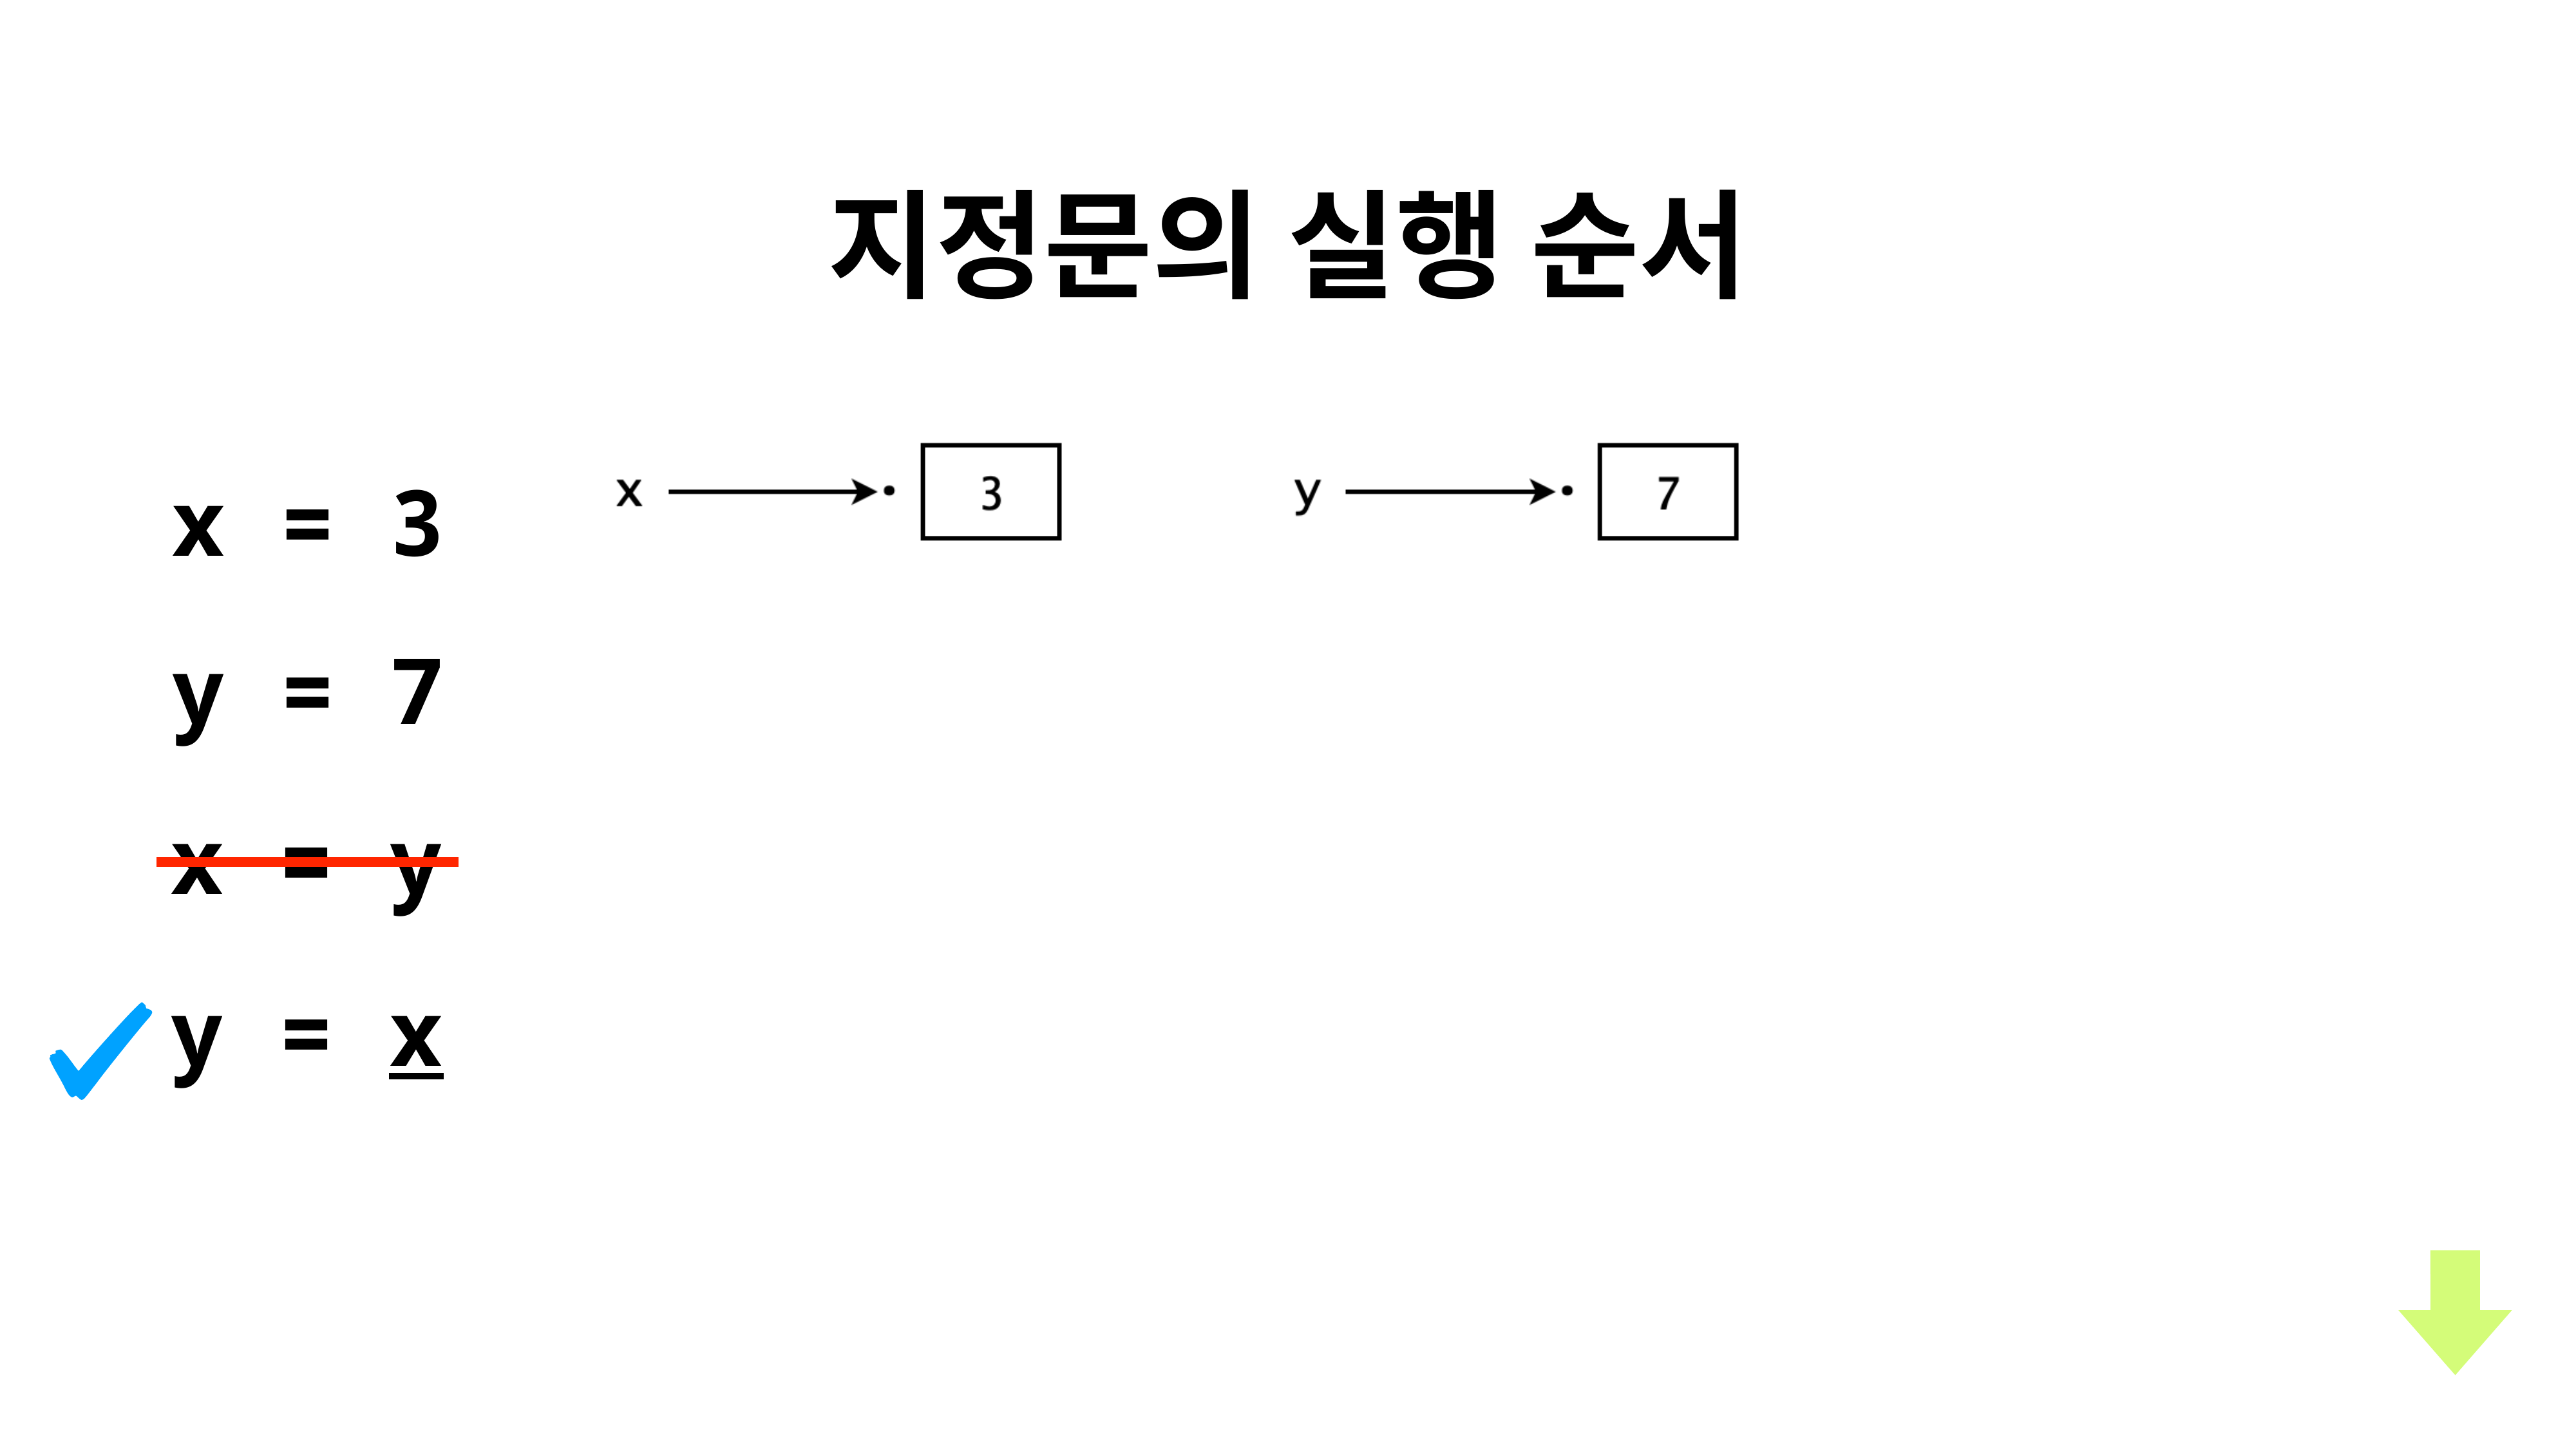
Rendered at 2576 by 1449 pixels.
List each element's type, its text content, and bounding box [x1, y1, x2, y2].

text_box [49, 1002, 153, 1100]
text_box x = y [162, 741, 451, 862]
text_box y = x [162, 913, 451, 1092]
picture [583, 429, 1774, 555]
text_box y = 7 [163, 570, 452, 750]
text_box x = 3 [163, 402, 452, 570]
text_box x = y [162, 862, 451, 913]
text_box [2398, 1250, 2512, 1376]
text_box 지정문의 실행 순서 [752, 68, 1824, 318]
